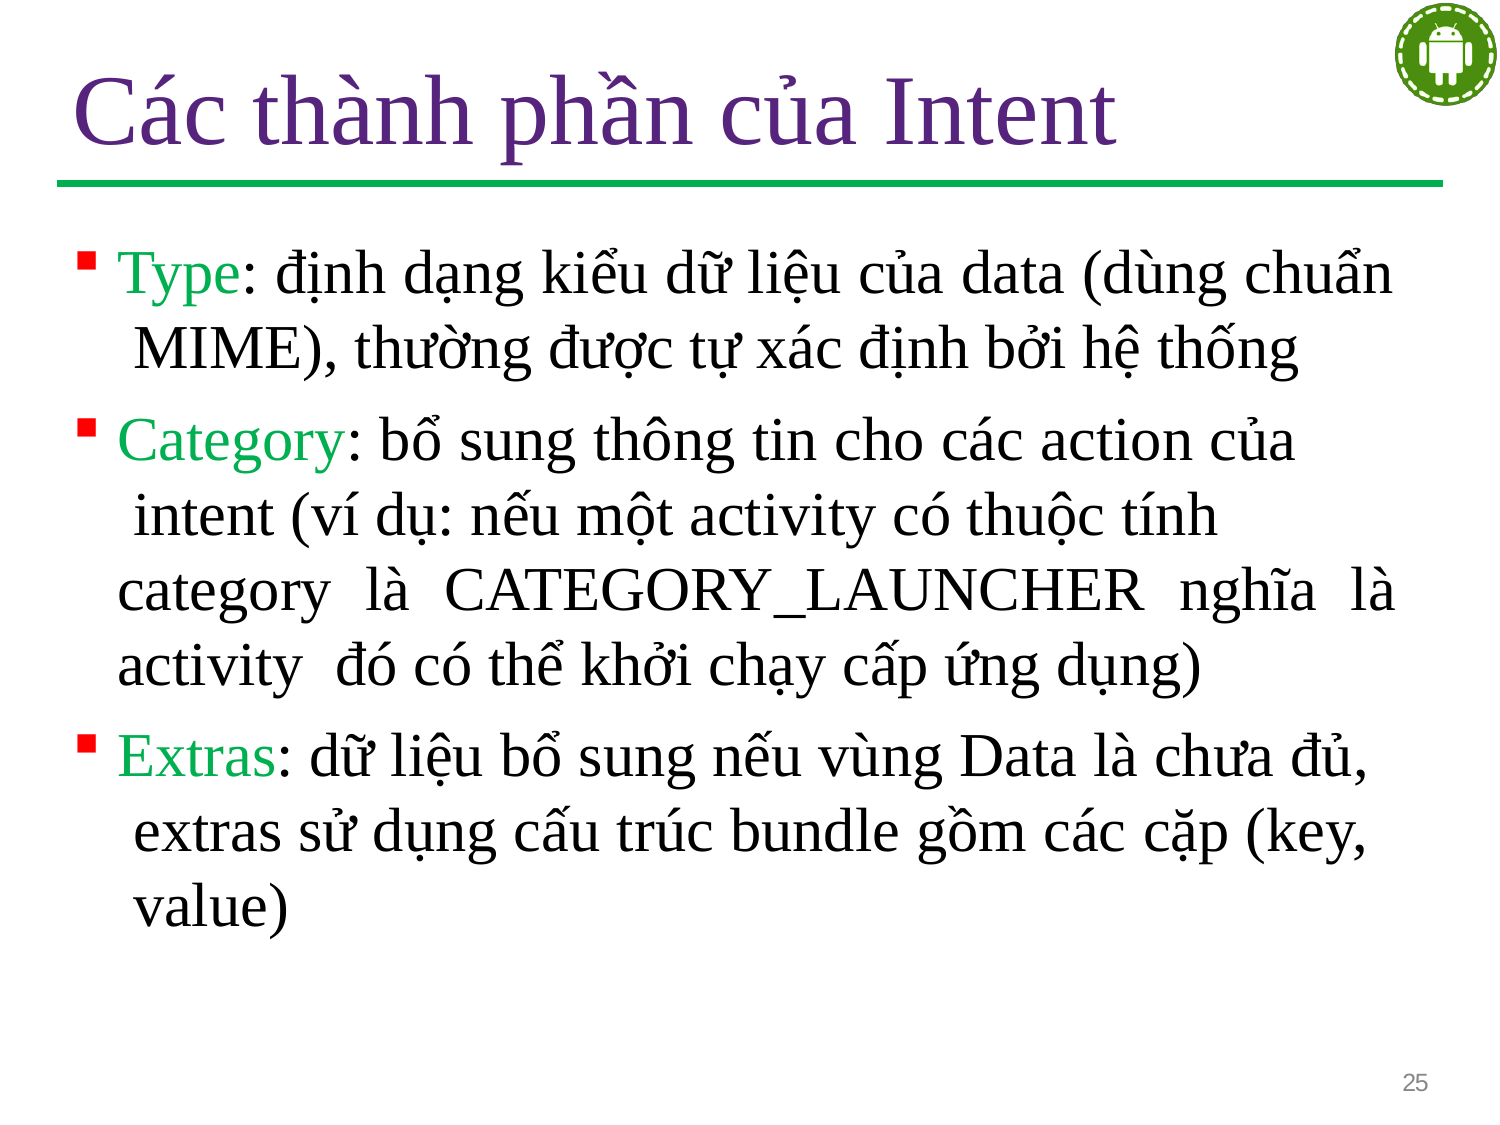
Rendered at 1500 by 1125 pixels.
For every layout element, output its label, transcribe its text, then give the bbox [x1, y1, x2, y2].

picture [1391, 0, 1500, 109]
title Các thành phần của Intent [70, 42, 1119, 229]
text_box Type: định dạng kiểu dữ liệu của data (dùng chuẩn MIME), thường được tự xác định bởi hệ thống Category: bổ sung thông tin cho các action của intent (ví dụ: nếu một activity có thuộc tính category là CATEGORY_LAUNCHER nghĩa là activity đó có thể khởi chạy cấp ứng dụng) Extras: dữ liệu bổ sung nếu vùng Data là chưa đủ, extras sử dụng cấu trúc bundle gồm các cặp (key, value) [70, 229, 1399, 939]
slide_number 25 [1398, 1070, 1432, 1125]
